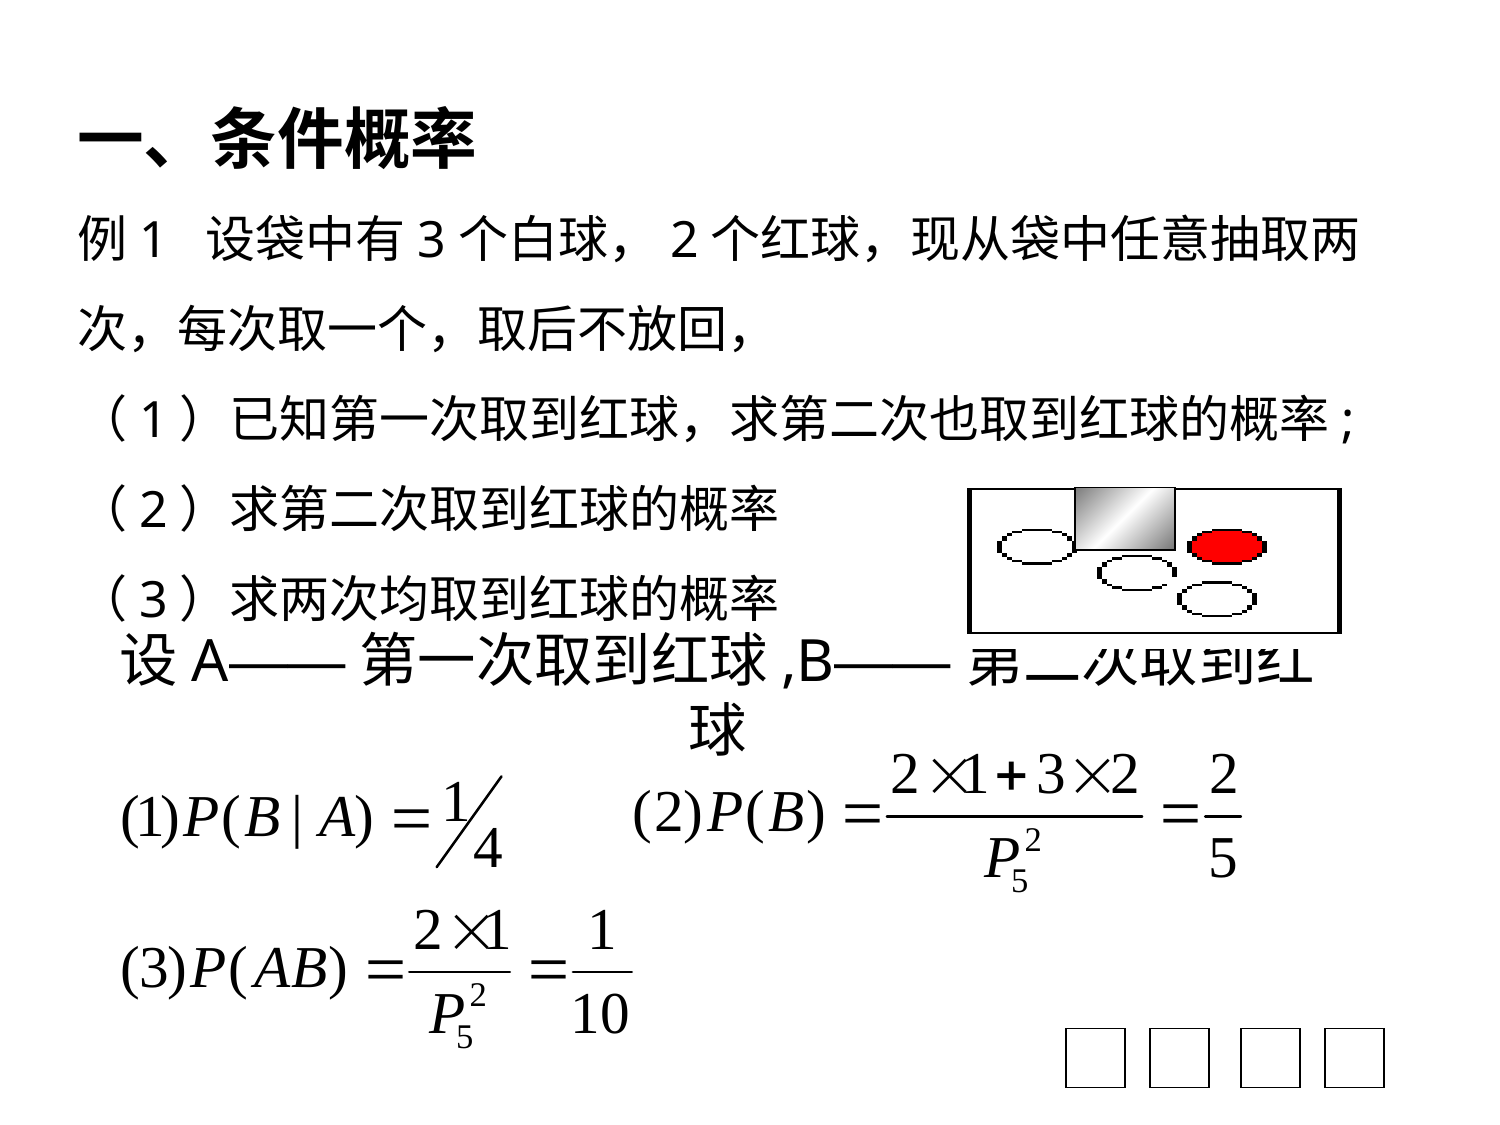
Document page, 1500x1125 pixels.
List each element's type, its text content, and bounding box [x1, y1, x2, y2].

text_box [1325, 1028, 1385, 1088]
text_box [624, 737, 1253, 906]
text_box 设A——第一次取到红球,B——第二次取到红球 [87, 615, 1347, 770]
text_box [1240, 1028, 1300, 1088]
text_box [1149, 1028, 1210, 1088]
text_box [1065, 1028, 1126, 1088]
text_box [937, 474, 1363, 649]
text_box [111, 892, 646, 1062]
text_box 一、条件概率 例1 设袋中有3个白球，2个红球，现从袋中任意抽取两次，每次取一个，取后不放回， （1）已知第一次取到红球，求第二次也取到红球的概率; （2）求第二次取到红球的概率 （3）求两次均取到红球的概率 [62, 50, 1438, 635]
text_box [112, 762, 513, 882]
